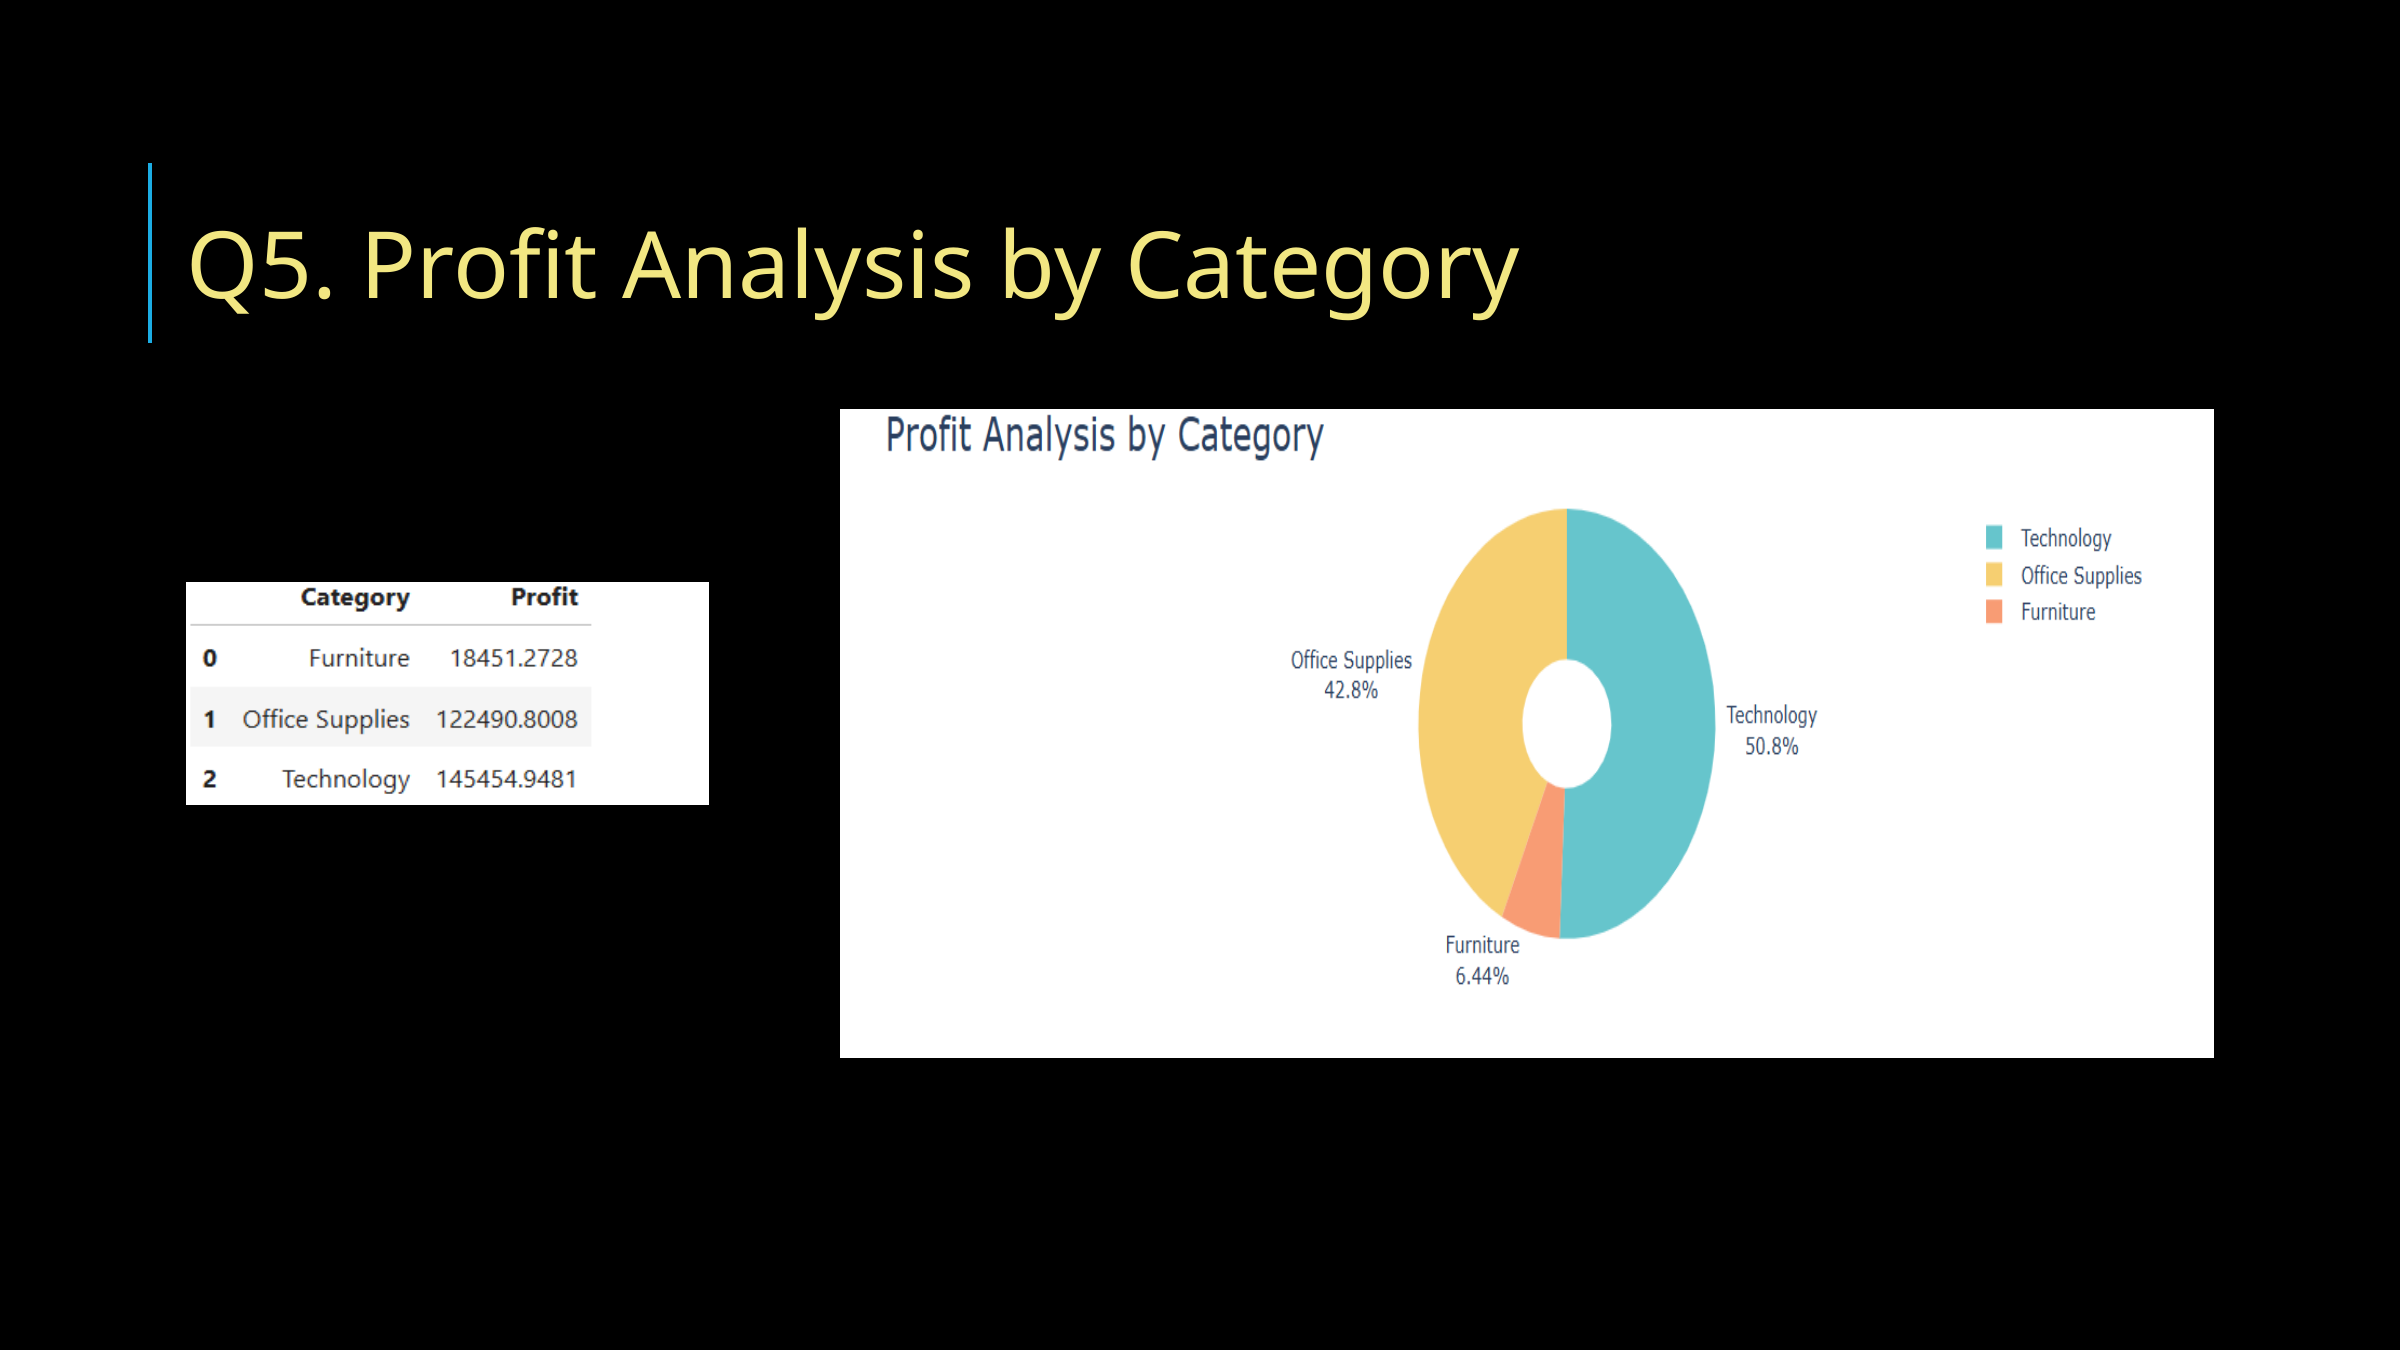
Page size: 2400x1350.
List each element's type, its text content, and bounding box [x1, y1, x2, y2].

picture [840, 408, 2214, 1058]
text_box Q5. Profit Analysis by Category [186, 201, 1652, 318]
picture [186, 582, 709, 805]
